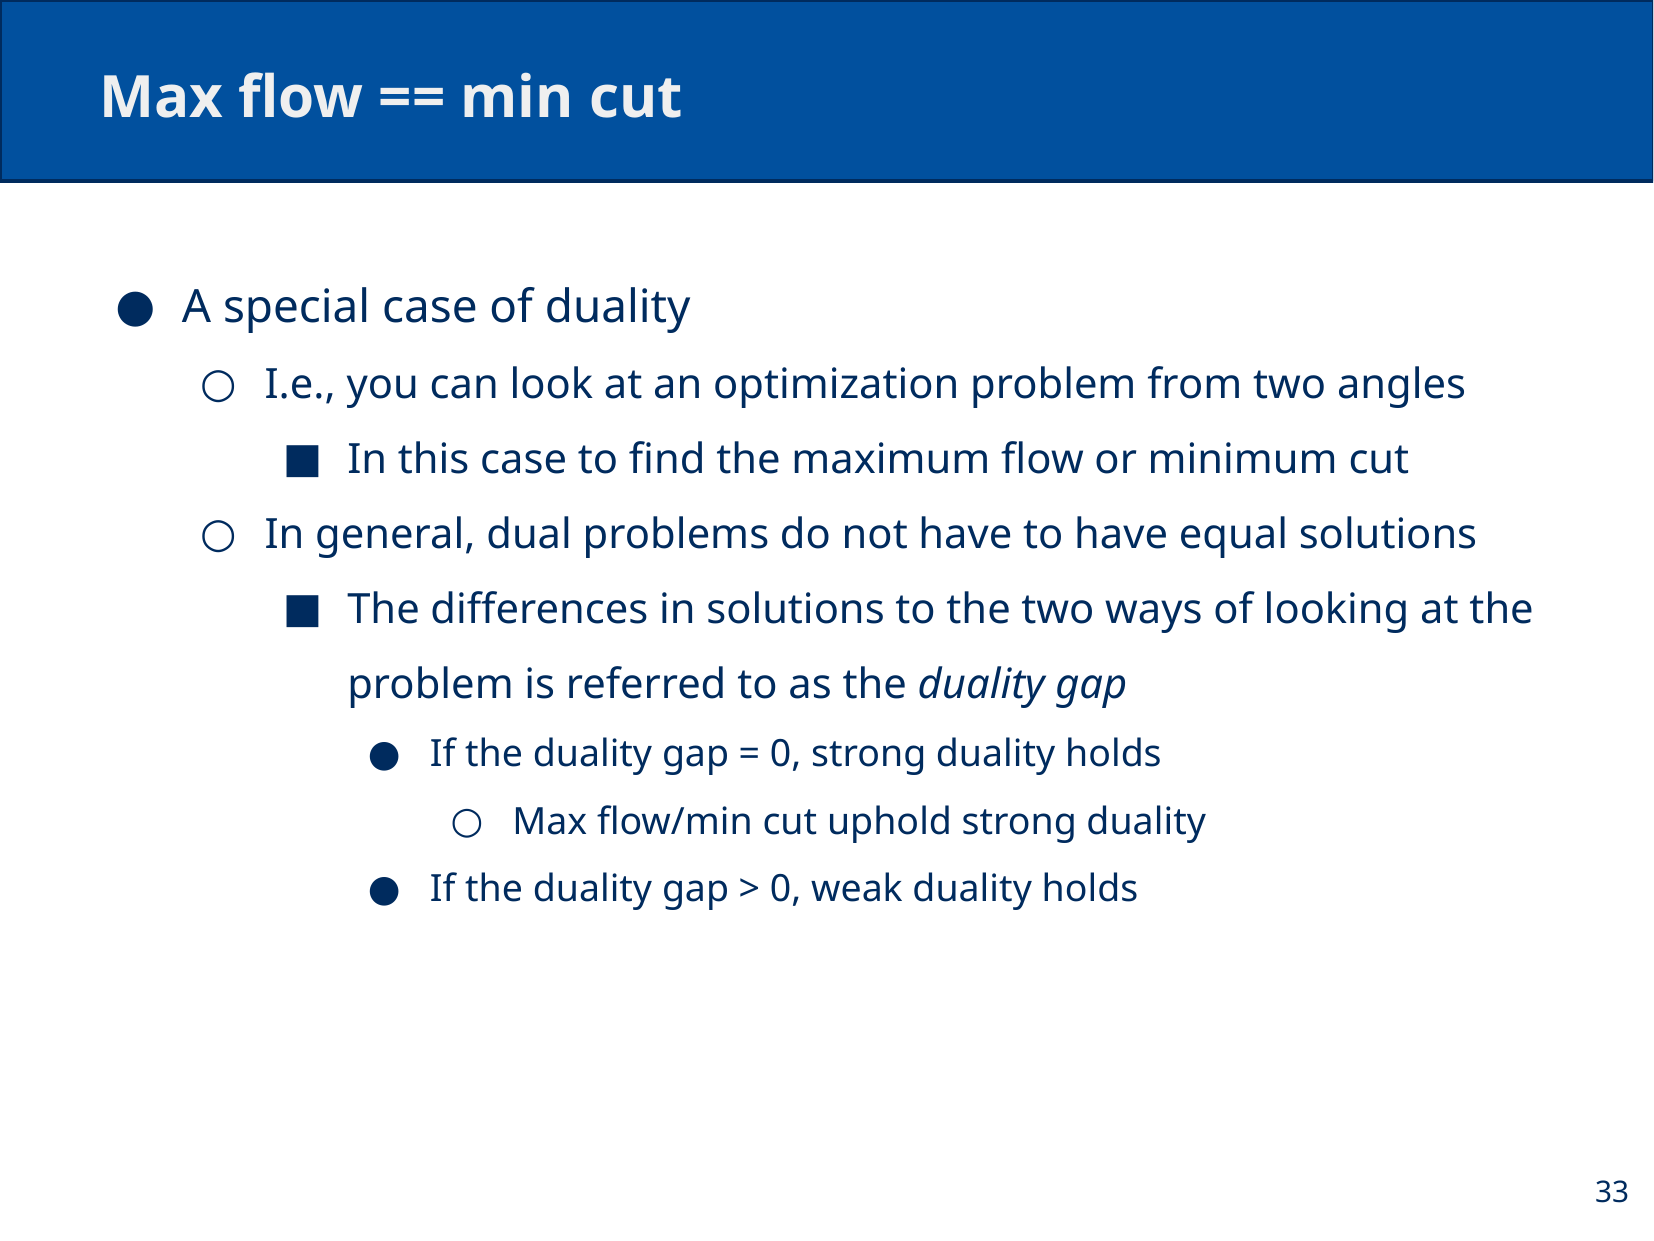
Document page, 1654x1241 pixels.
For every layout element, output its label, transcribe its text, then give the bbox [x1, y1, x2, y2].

title Max flow == min cut [82, 36, 1571, 146]
list A special case of duality I.e., you can look at an optimization problem from two angles In this case to find the maximum flow or minimum cut In general, dual problems do not have to have equal solutions The differences in solutions to the two ways of looking at the problem is referred to as the duality gap If the duality gap = 0, strong duality holds Max flow/min cut uphold strong duality If the duality gap > 0, weak duality holds [82, 232, 1571, 1188]
slide_number 33 [1546, 1145, 1647, 1241]
